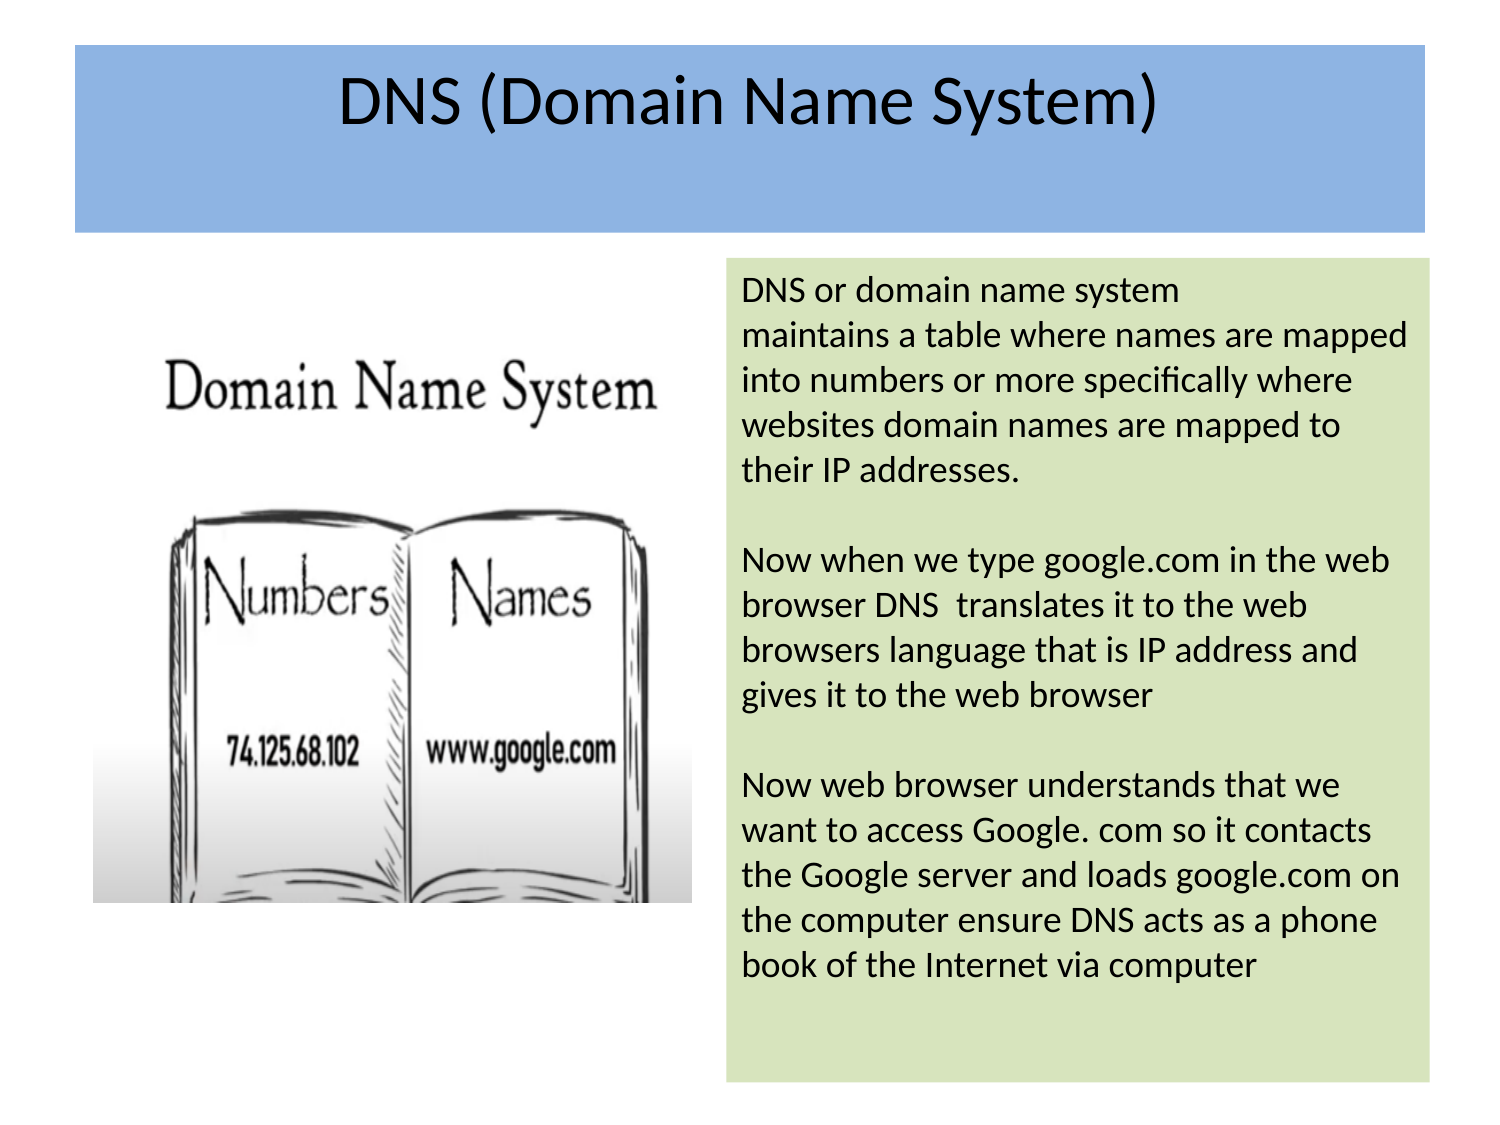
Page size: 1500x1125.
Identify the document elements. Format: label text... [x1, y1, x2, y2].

picture [93, 339, 692, 903]
text_box DNS or domain name system maintains a table where names are mapped into numbers or more specifically where websites domain names are mapped to their IP addresses. Now when we type google.com in the web browser DNS translates it to the web browsers language that is IP address and gives it to the web browser Now web browser understands that we want to access Google. com so it contacts the Google server and loads google.com on the computer ensure DNS acts as a phone book of the Internet via computer [726, 257, 1430, 1083]
title DNS (Domain Name System) [75, 45, 1425, 233]
